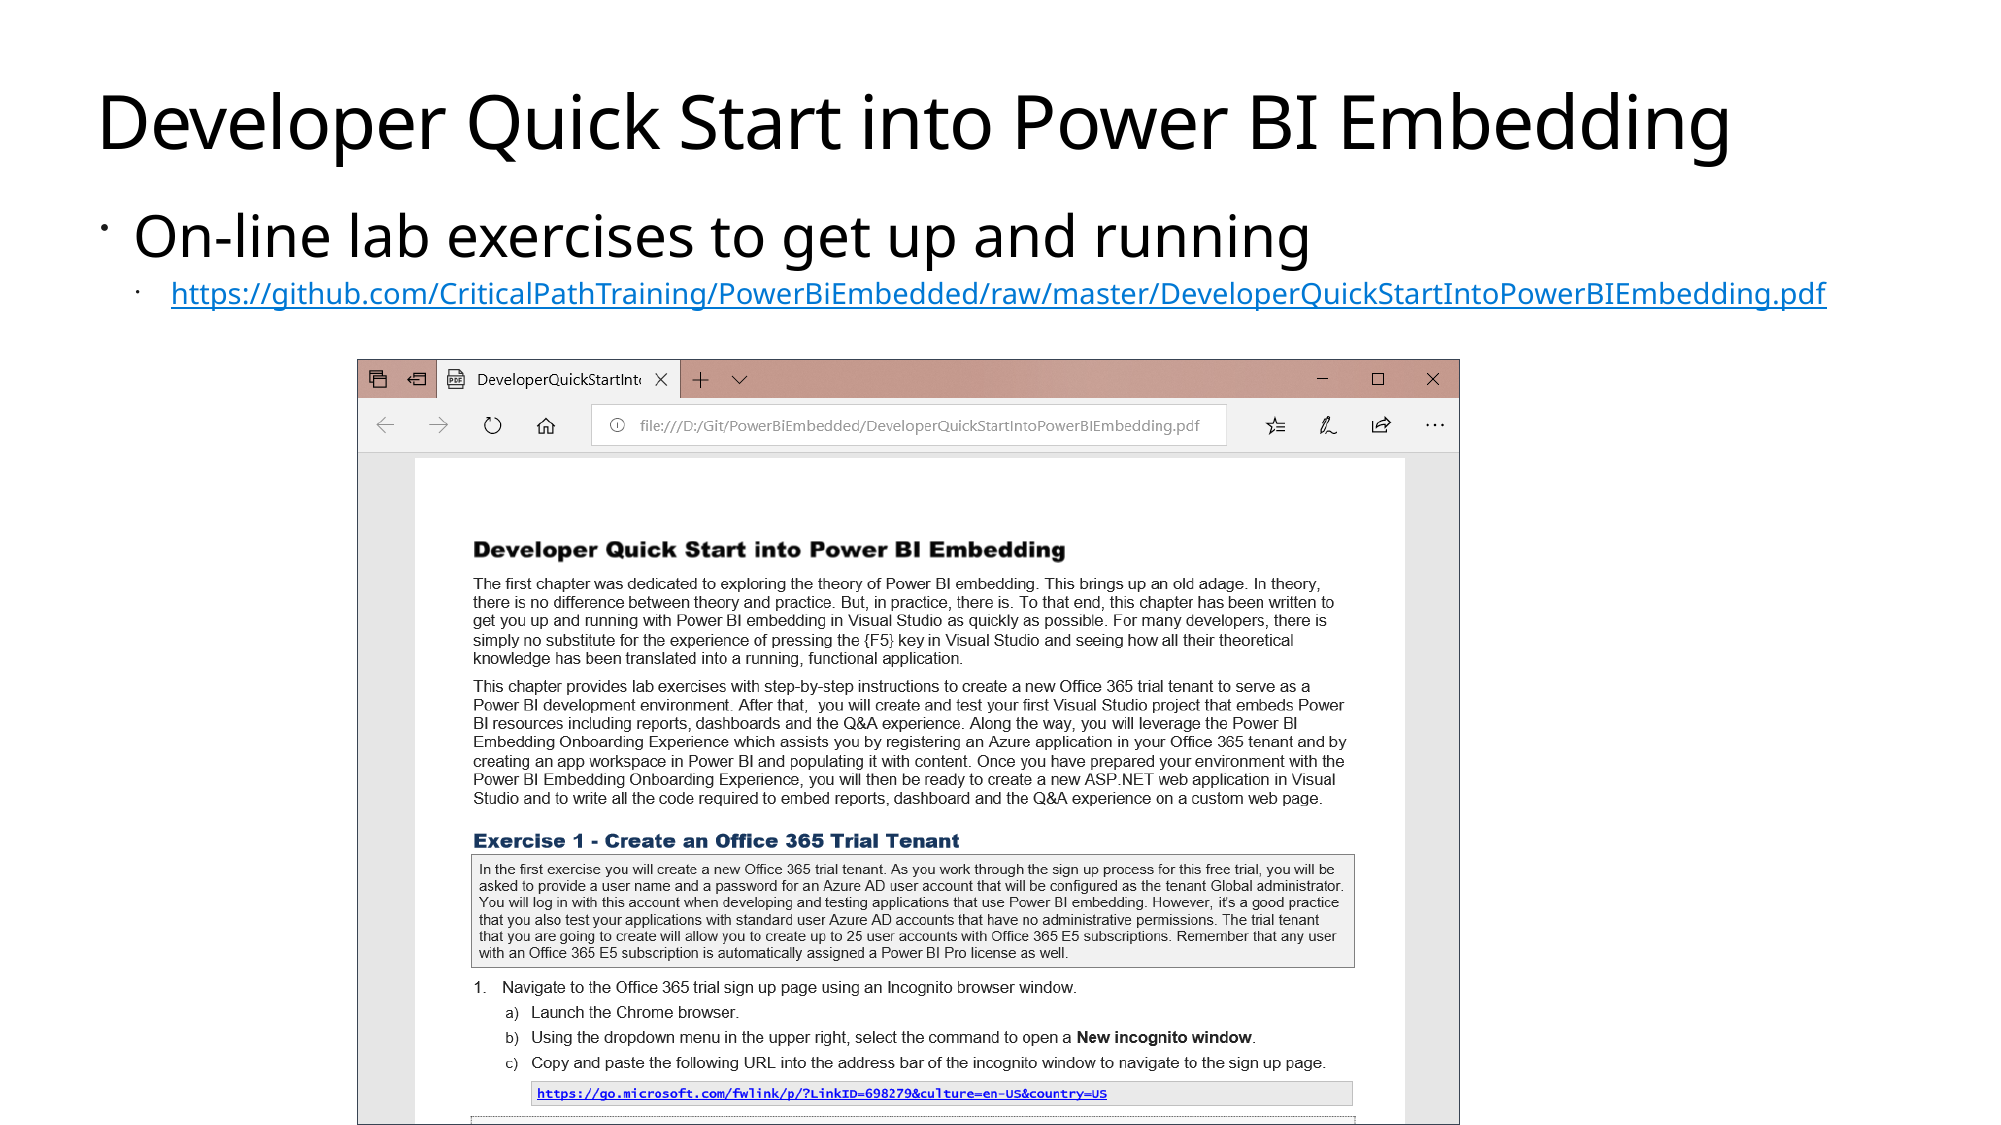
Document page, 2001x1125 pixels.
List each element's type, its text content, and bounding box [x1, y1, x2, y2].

title Developer Quick Start into Power BI Embedding [96, 75, 1904, 166]
list On-line lab exercises to get up and running https://github.com/CriticalPathTraining/PowerBiEmbedded/raw/master/DeveloperQuickStartIntoPowerBIEmbedding.pdf [95, 199, 1904, 313]
picture [357, 358, 1460, 1125]
